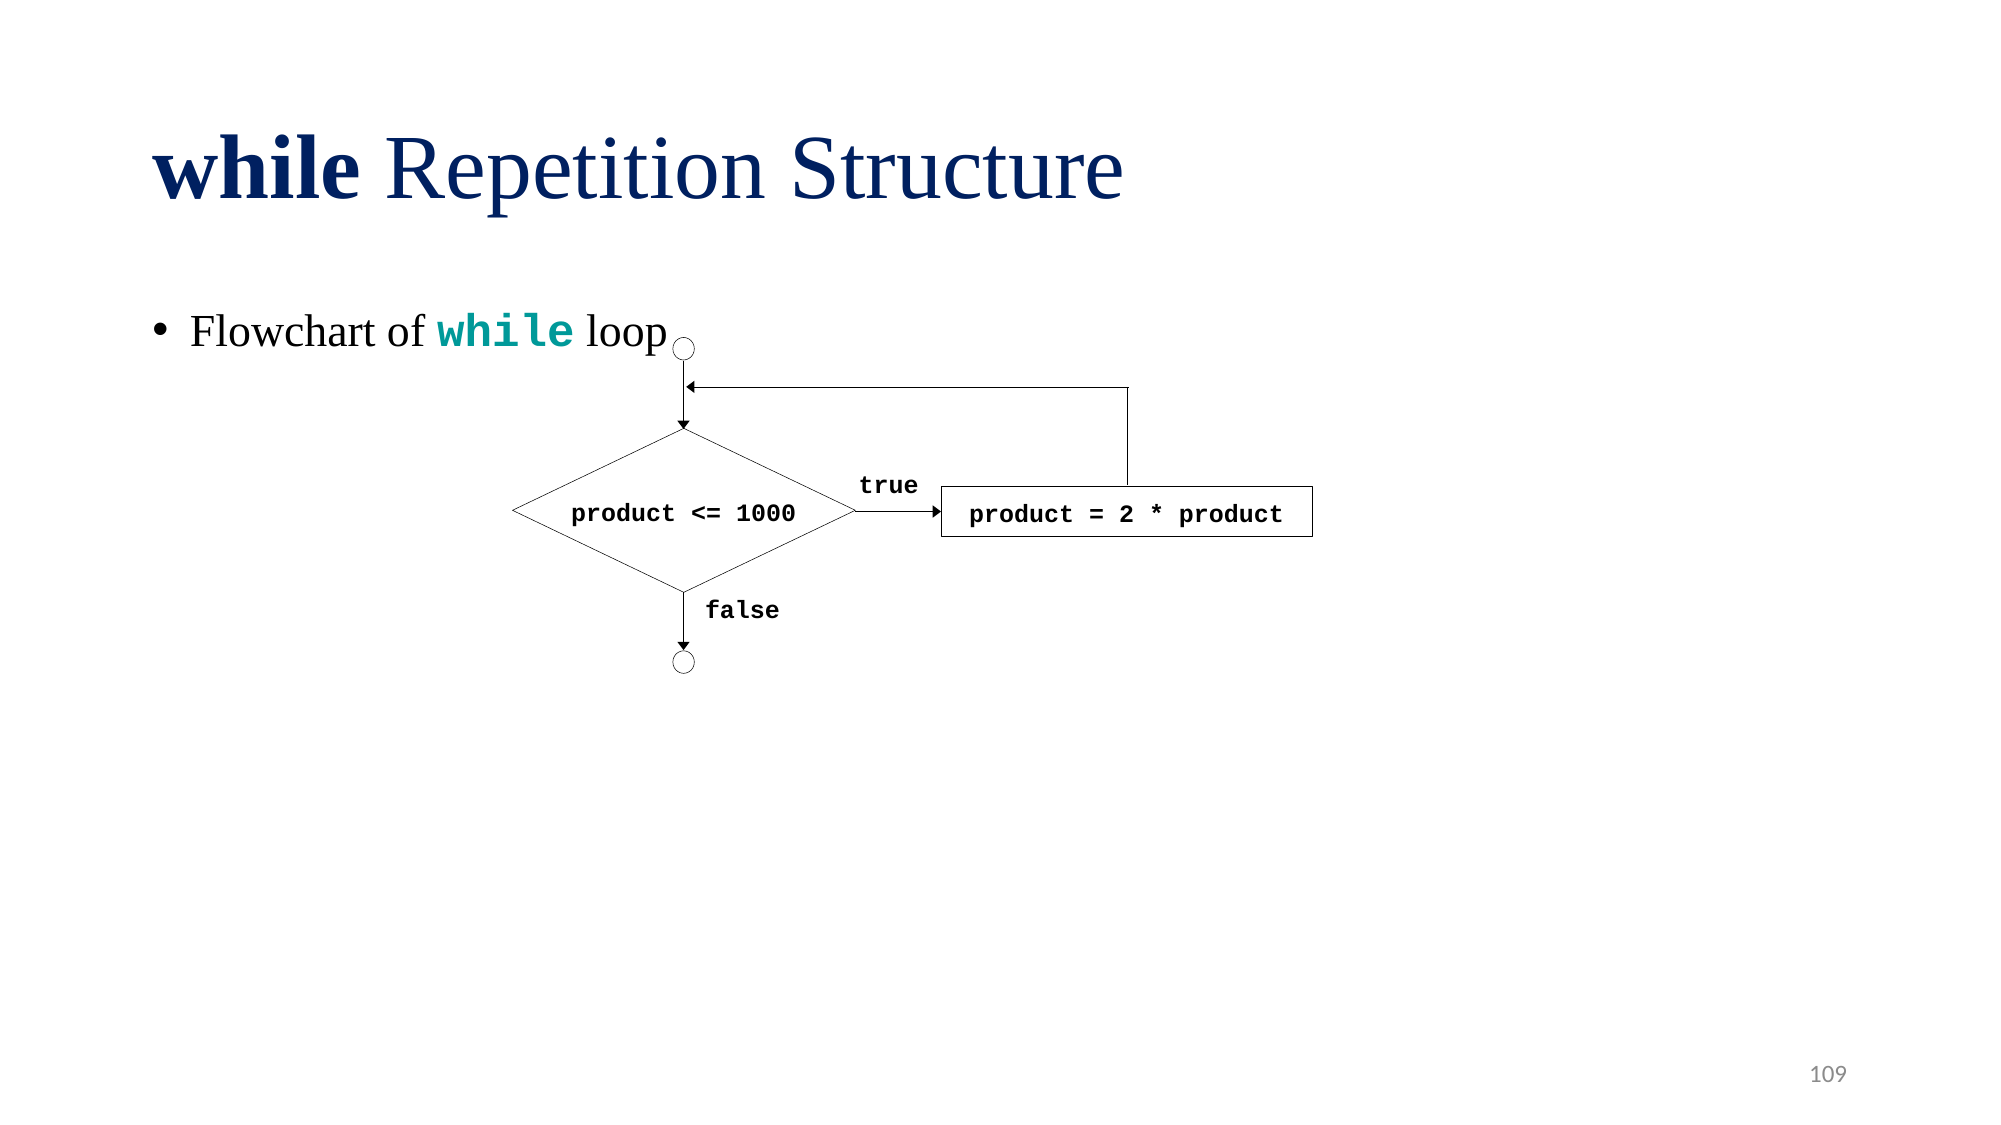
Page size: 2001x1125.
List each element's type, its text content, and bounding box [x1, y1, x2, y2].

slide_number 109 [1412, 1042, 1863, 1103]
list Flowchart of while loop [137, 299, 1863, 1014]
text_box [512, 337, 1313, 674]
title while Repetition Structure [137, 59, 1863, 278]
